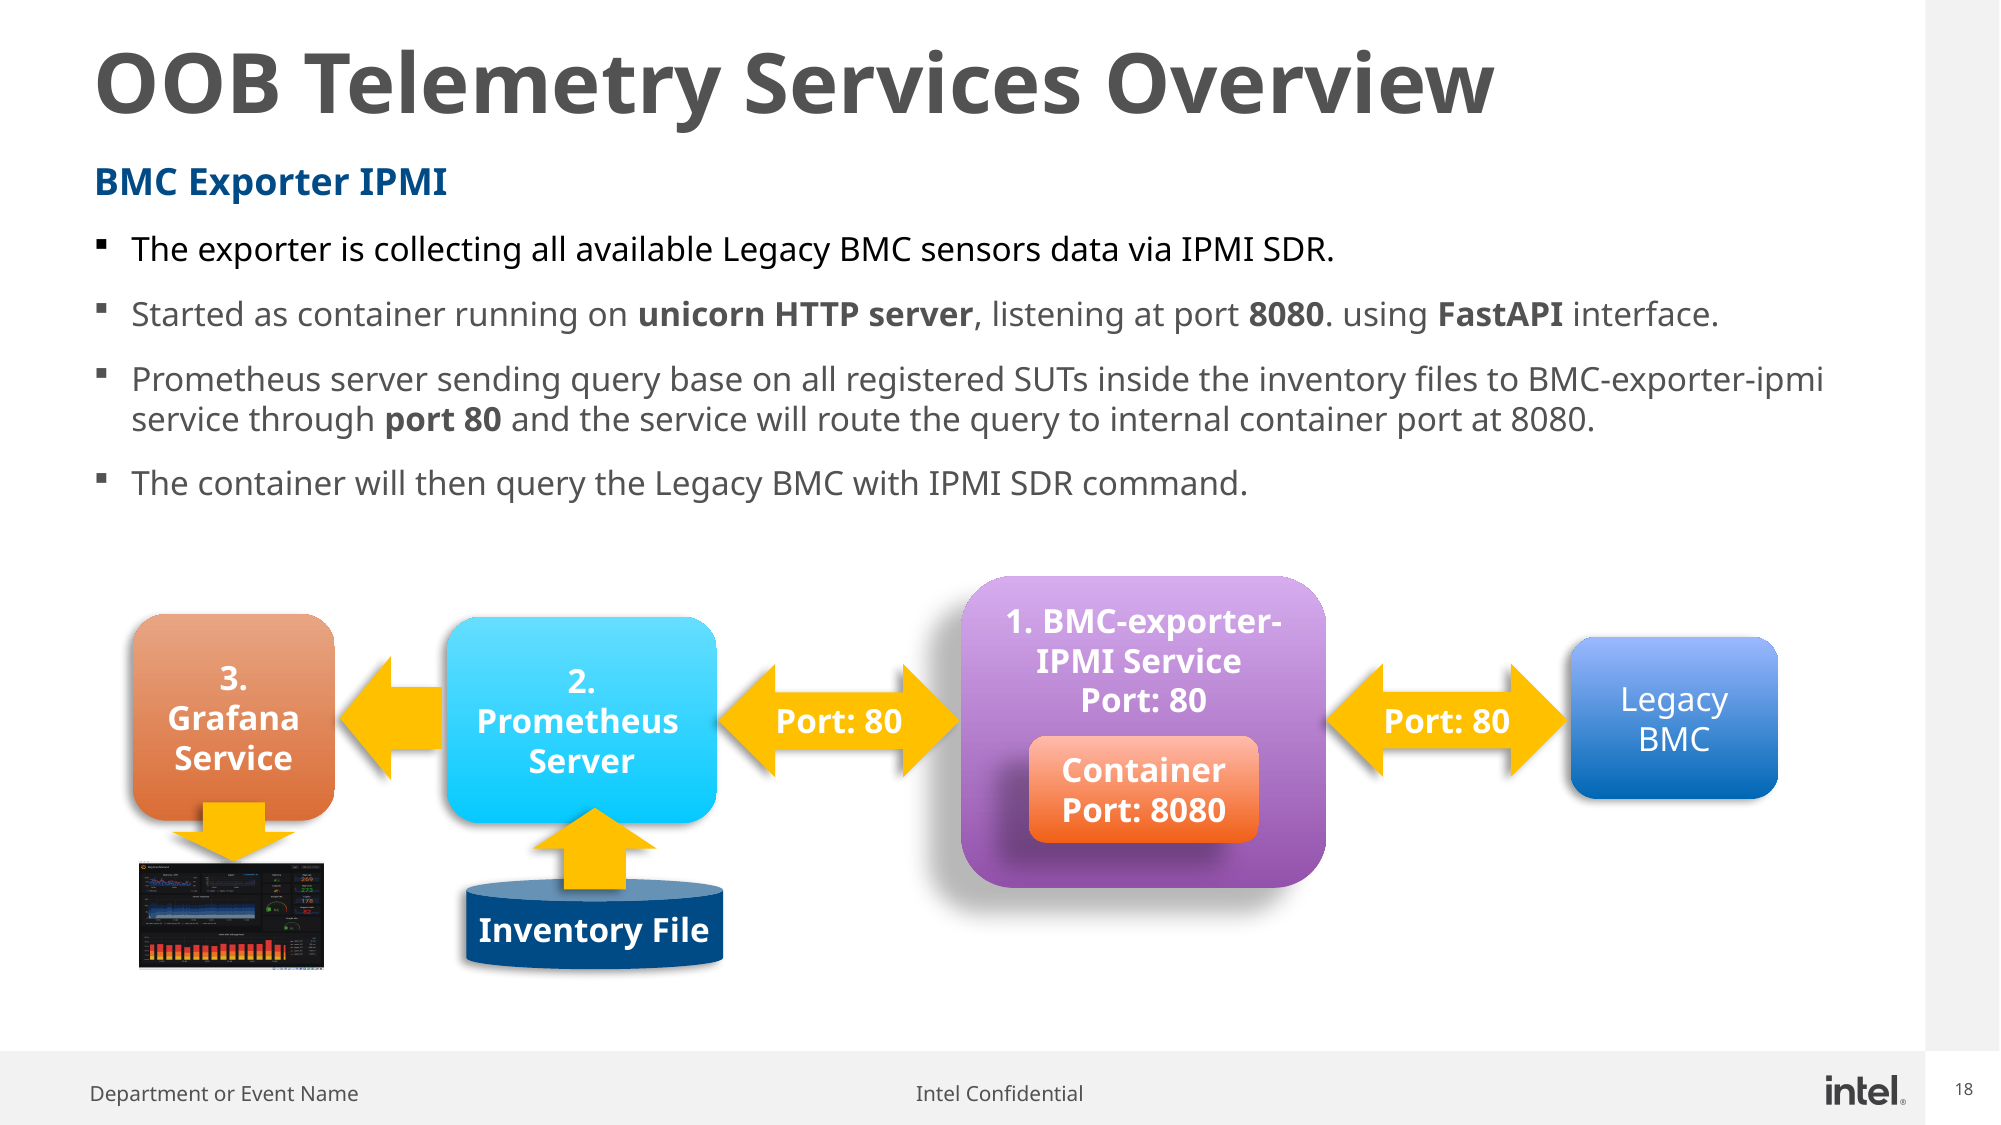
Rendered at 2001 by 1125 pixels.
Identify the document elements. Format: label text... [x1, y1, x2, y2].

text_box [132, 574, 1779, 970]
title OOB Telemetry Services Overview [93, 41, 1901, 157]
list BMC Exporter IPMI The exporter is collecting all available Legacy BMC sensors data via IPMI SDR. Started as container running on unicorn HTTP server, listening at port 8080. using FastAPI interface. Prometheus server sending query base on all registered SUTs inside the inventory files to BMC-exporter-ipmi service through port 80 and the service will route the query to internal container port at 8080. The container will then query the Legacy BMC with IPMI SDR command. [93, 157, 1901, 1026]
picture [1826, 1075, 1906, 1105]
